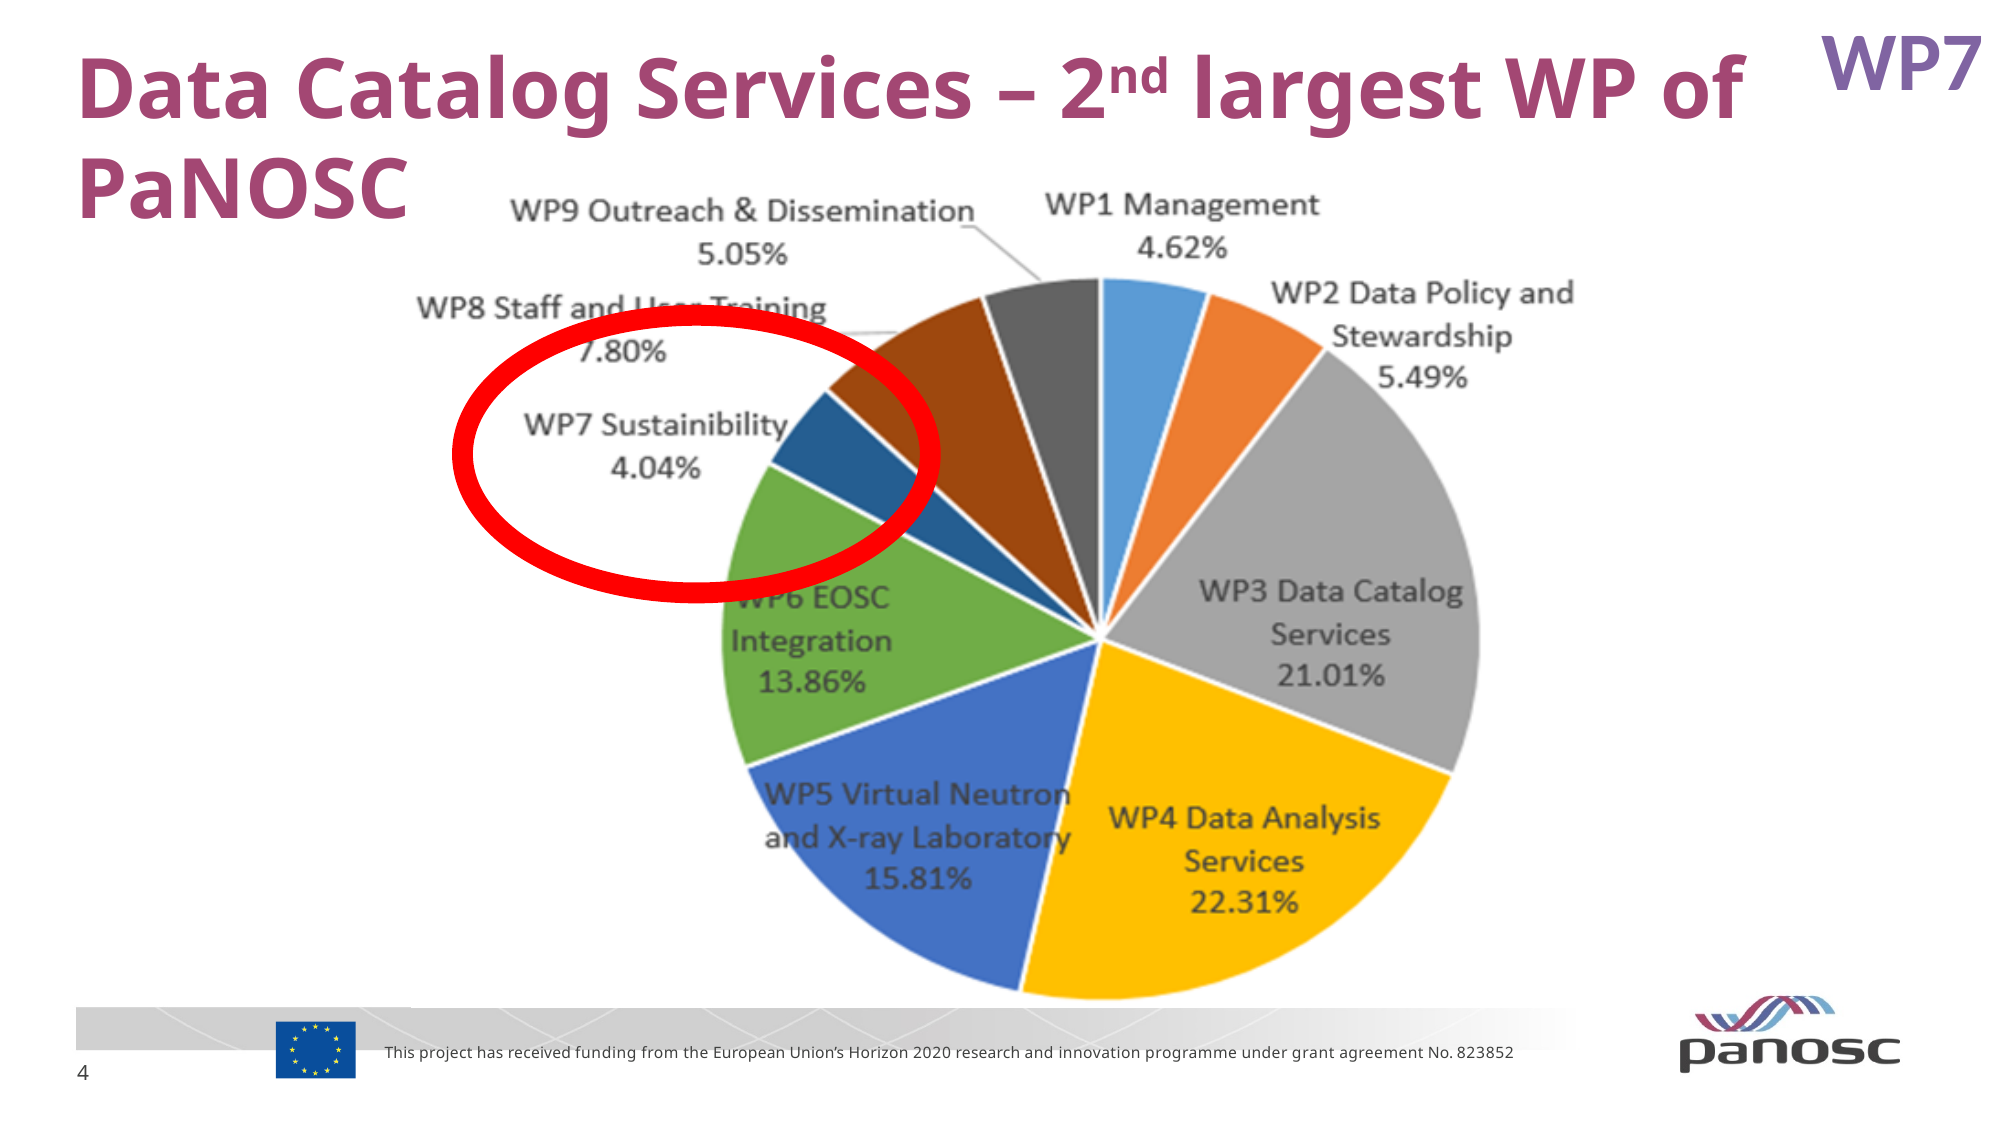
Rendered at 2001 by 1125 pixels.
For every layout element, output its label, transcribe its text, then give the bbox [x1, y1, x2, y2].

text_box WP7 [1807, 0, 1999, 115]
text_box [275, 1021, 1538, 1079]
text_box Data Catalog Services – 2nd largest WP of PaNOSC [74, 35, 1887, 236]
picture [1, 187, 1999, 1125]
